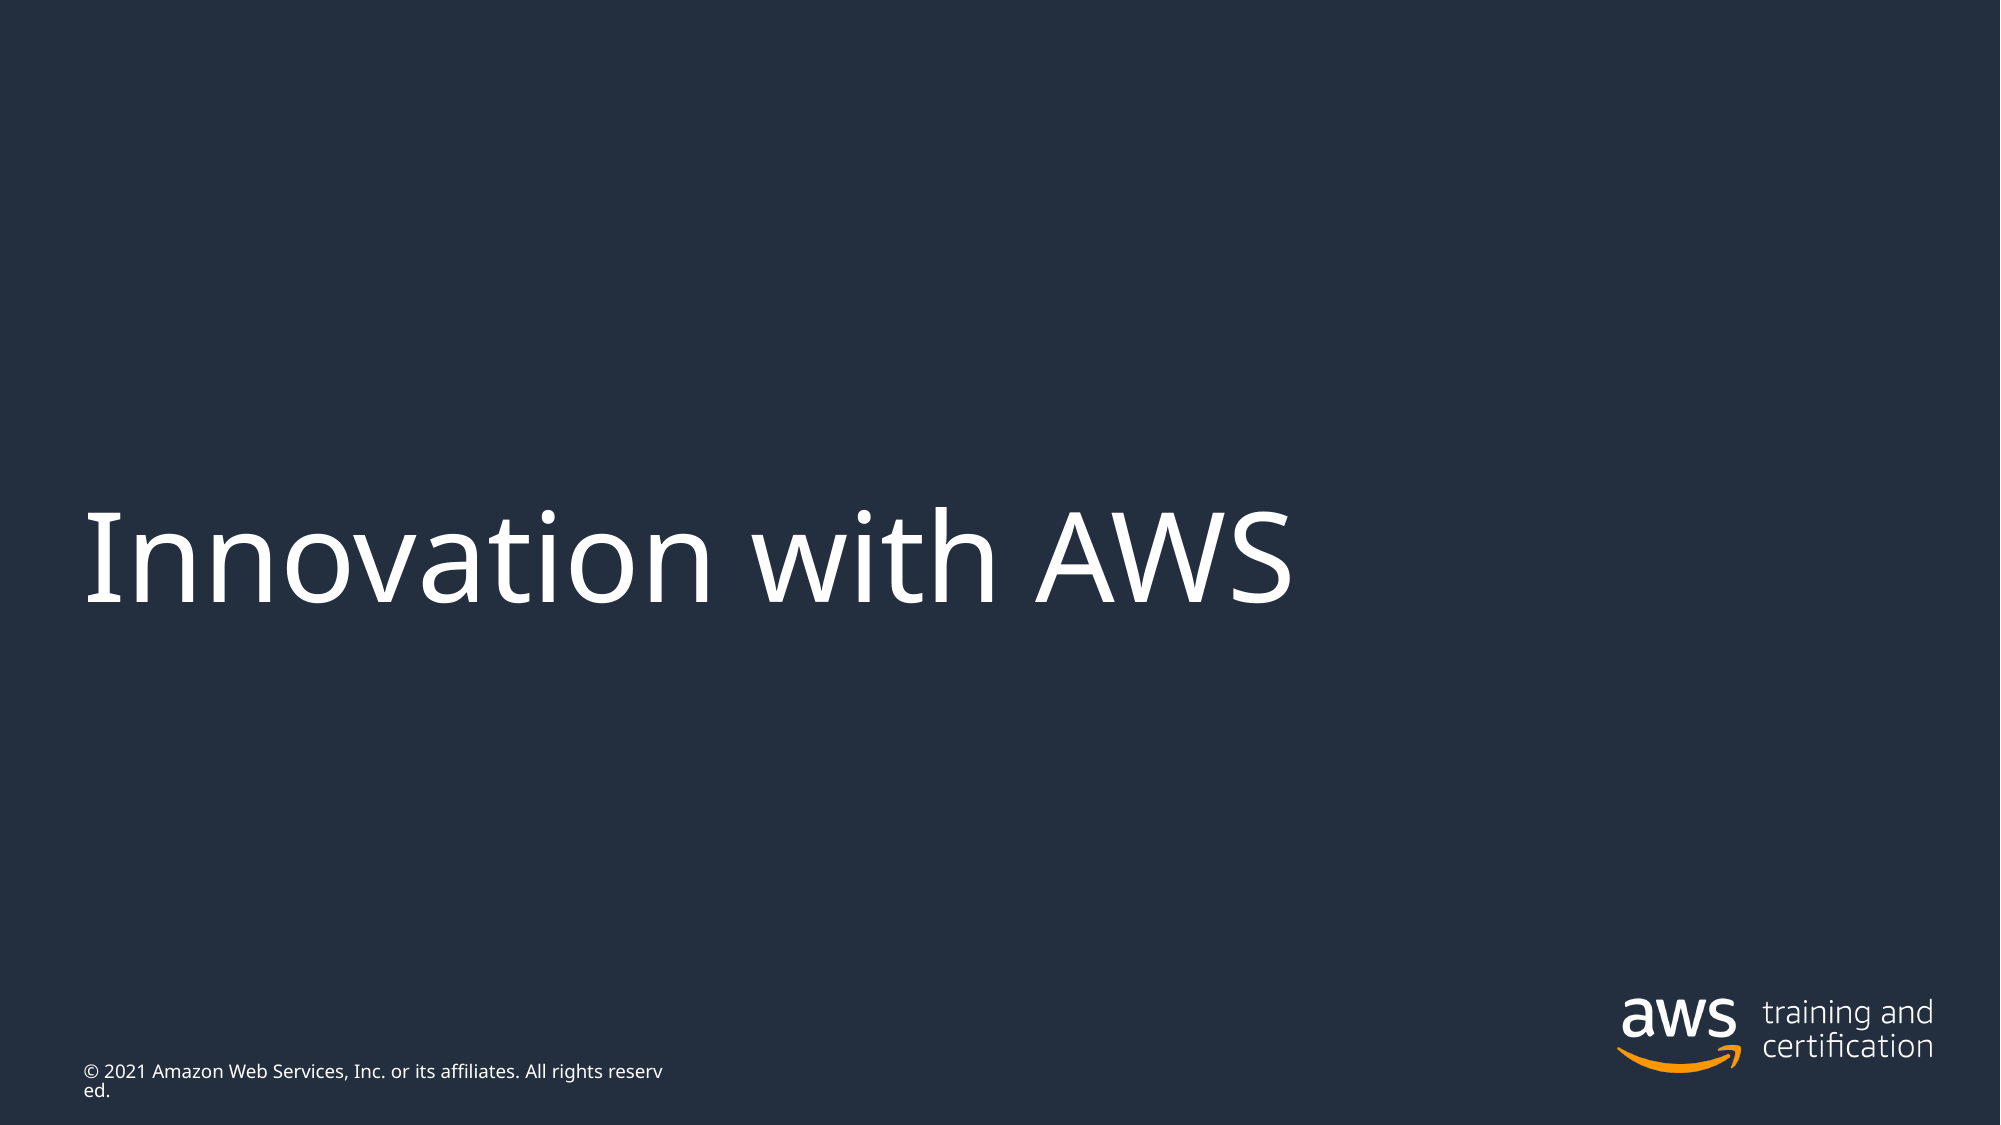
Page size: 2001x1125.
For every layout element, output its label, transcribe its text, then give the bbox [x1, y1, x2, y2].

footer © 2021 Amazon Web Services, Inc. or its affiliates. All rights reserved. [68, 1042, 682, 1103]
title Innovation with AWS [68, 523, 1932, 602]
picture [1617, 998, 1932, 1073]
